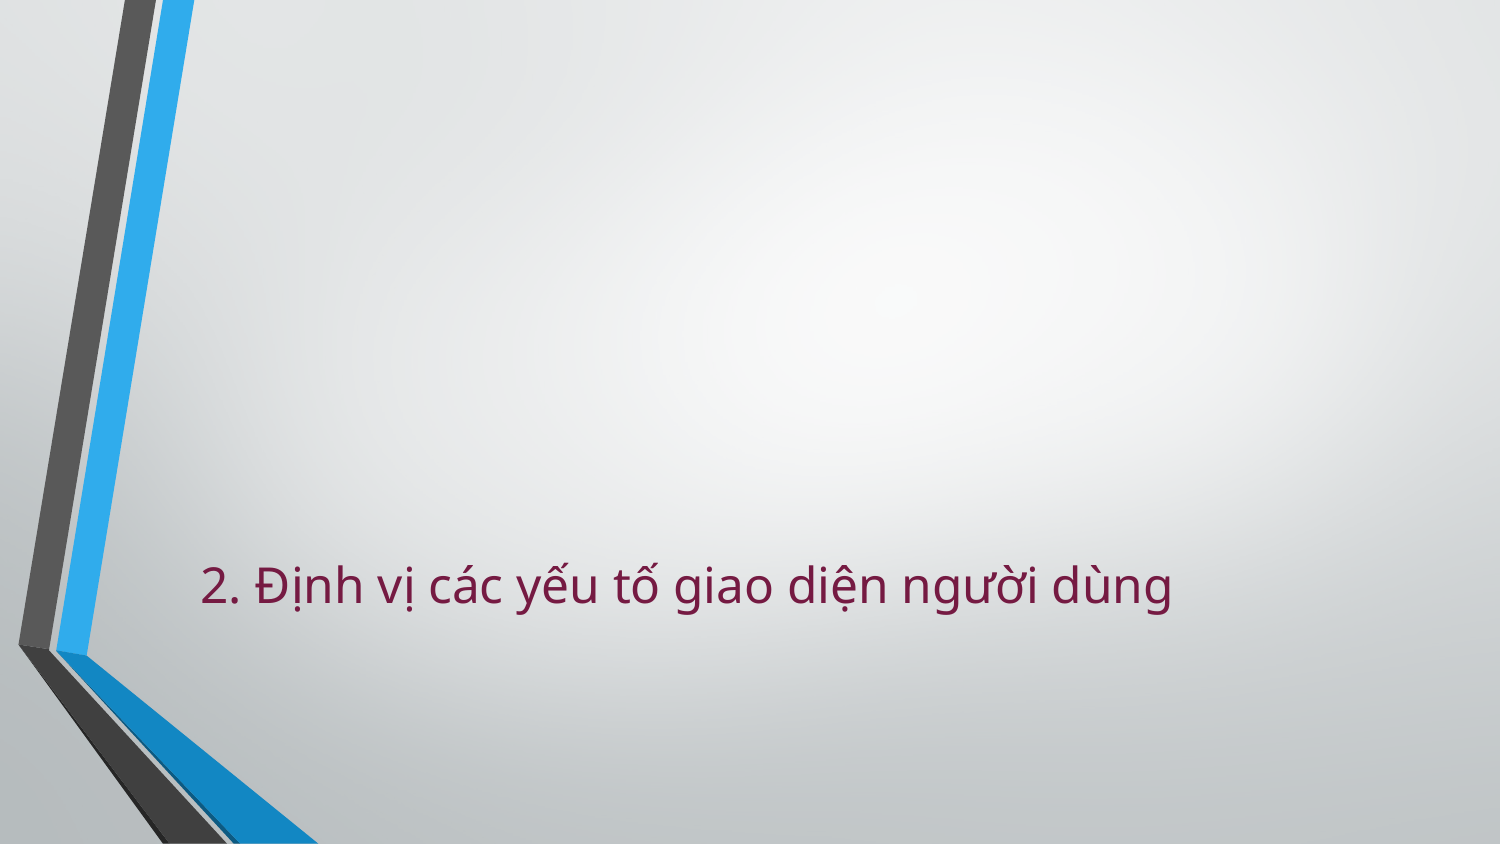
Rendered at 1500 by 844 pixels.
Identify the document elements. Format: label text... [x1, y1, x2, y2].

title 2. Định vị các yếu tố giao diện người dùng [183, 503, 1192, 645]
